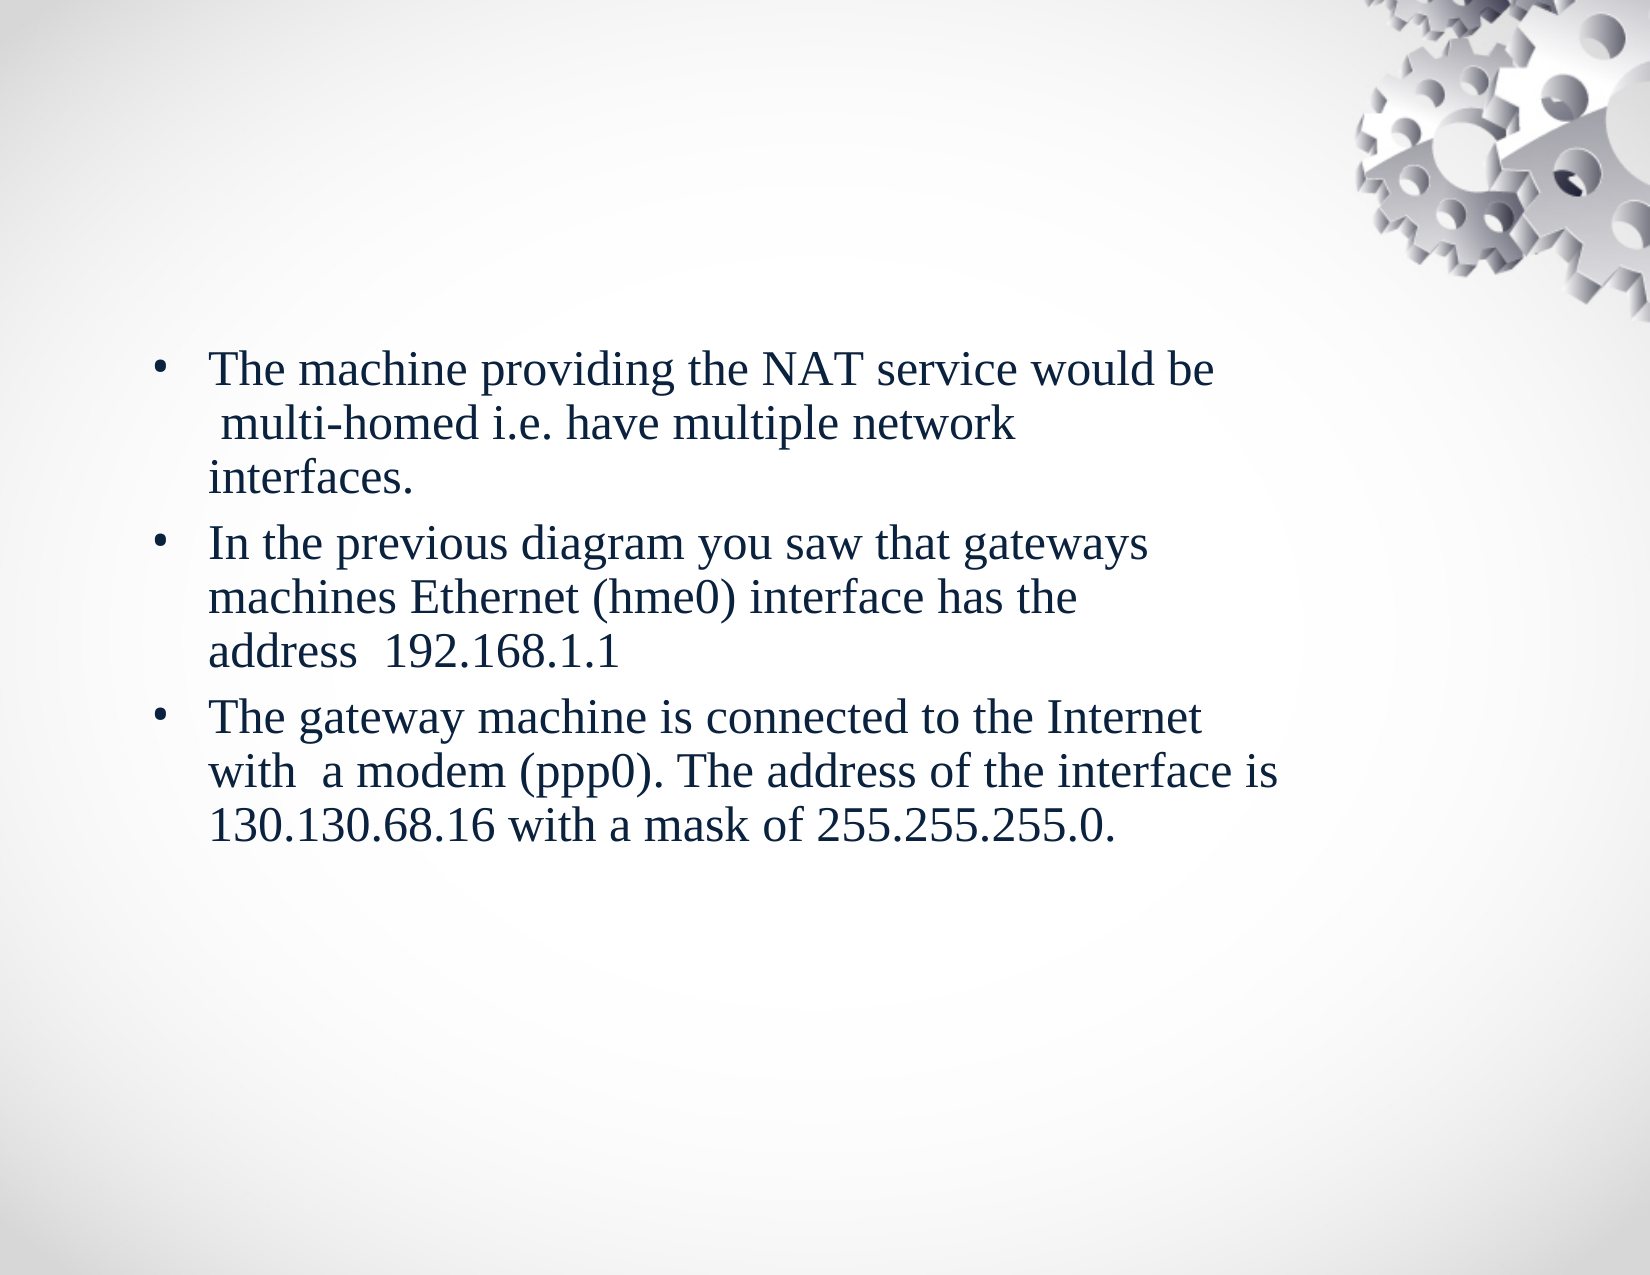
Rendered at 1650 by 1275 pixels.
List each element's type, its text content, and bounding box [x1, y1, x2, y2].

picture [0, 0, 1650, 1275]
text_box The machine providing the NAT service would be multi-homed i.e. have multiple network interfaces. In the previous diagram you saw that gateways machines Ethernet (hme0) interface has the address 192.168.1.1 The gateway machine is connected to the Internet with a modem (ppp0). The address of the interface is 130.130.68.16 with a mask of 255.255.255.0. [149, 332, 1303, 852]
